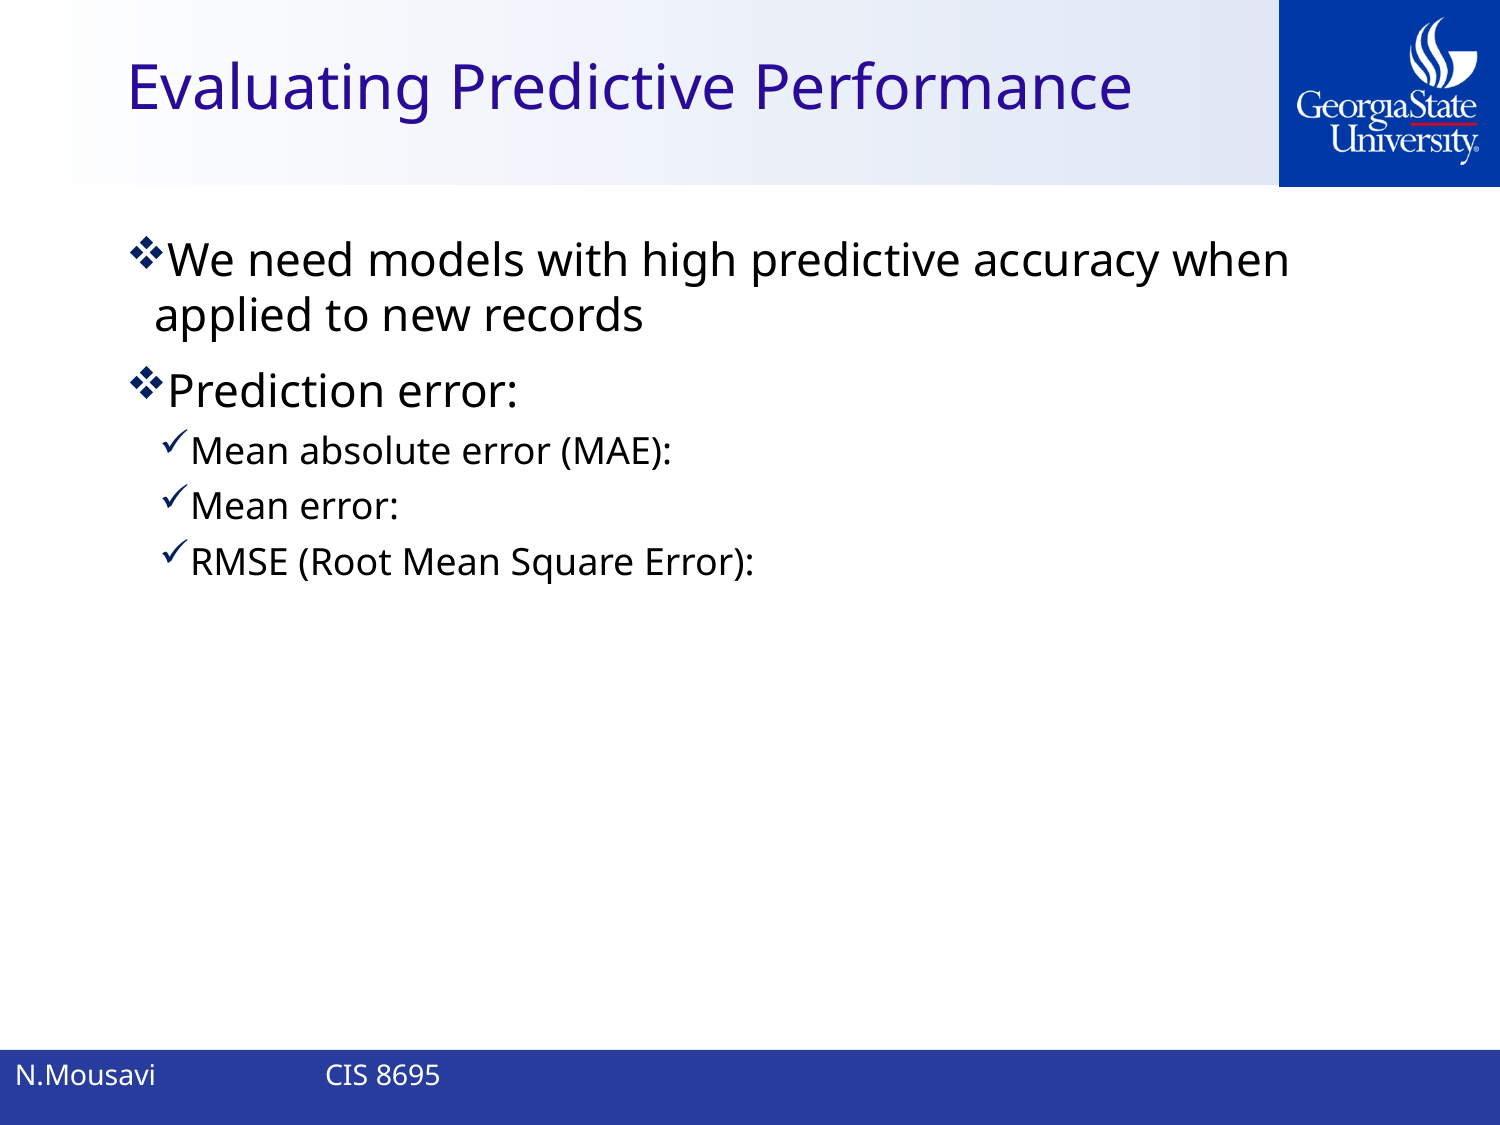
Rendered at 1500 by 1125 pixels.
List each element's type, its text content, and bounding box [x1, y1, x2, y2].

title Evaluating Predictive Performance [110, 0, 1280, 179]
picture [1279, 0, 1500, 187]
